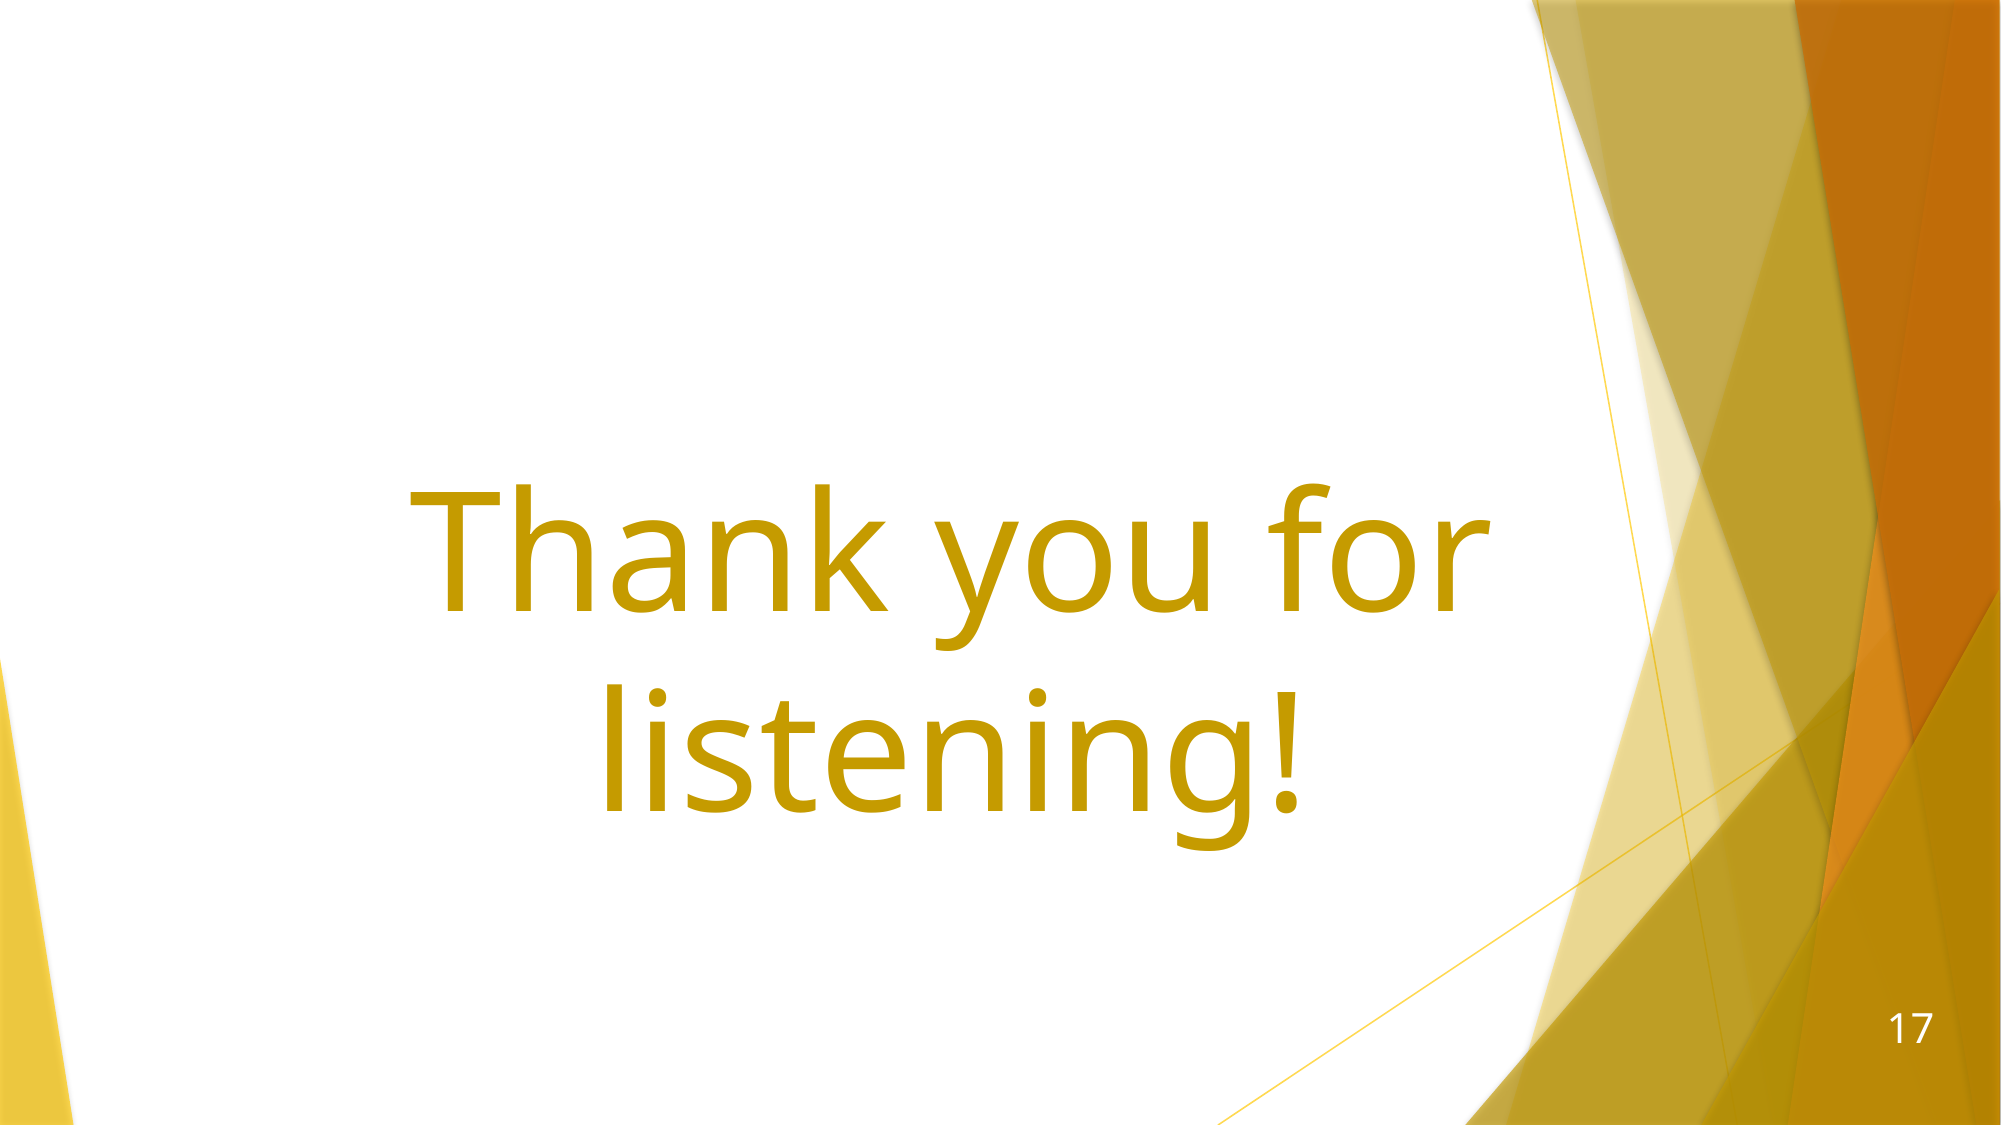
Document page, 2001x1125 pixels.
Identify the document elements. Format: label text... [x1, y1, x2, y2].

text_box Thank you for listening! [173, 437, 1731, 852]
slide_number 17 [1837, 1000, 1950, 1060]
